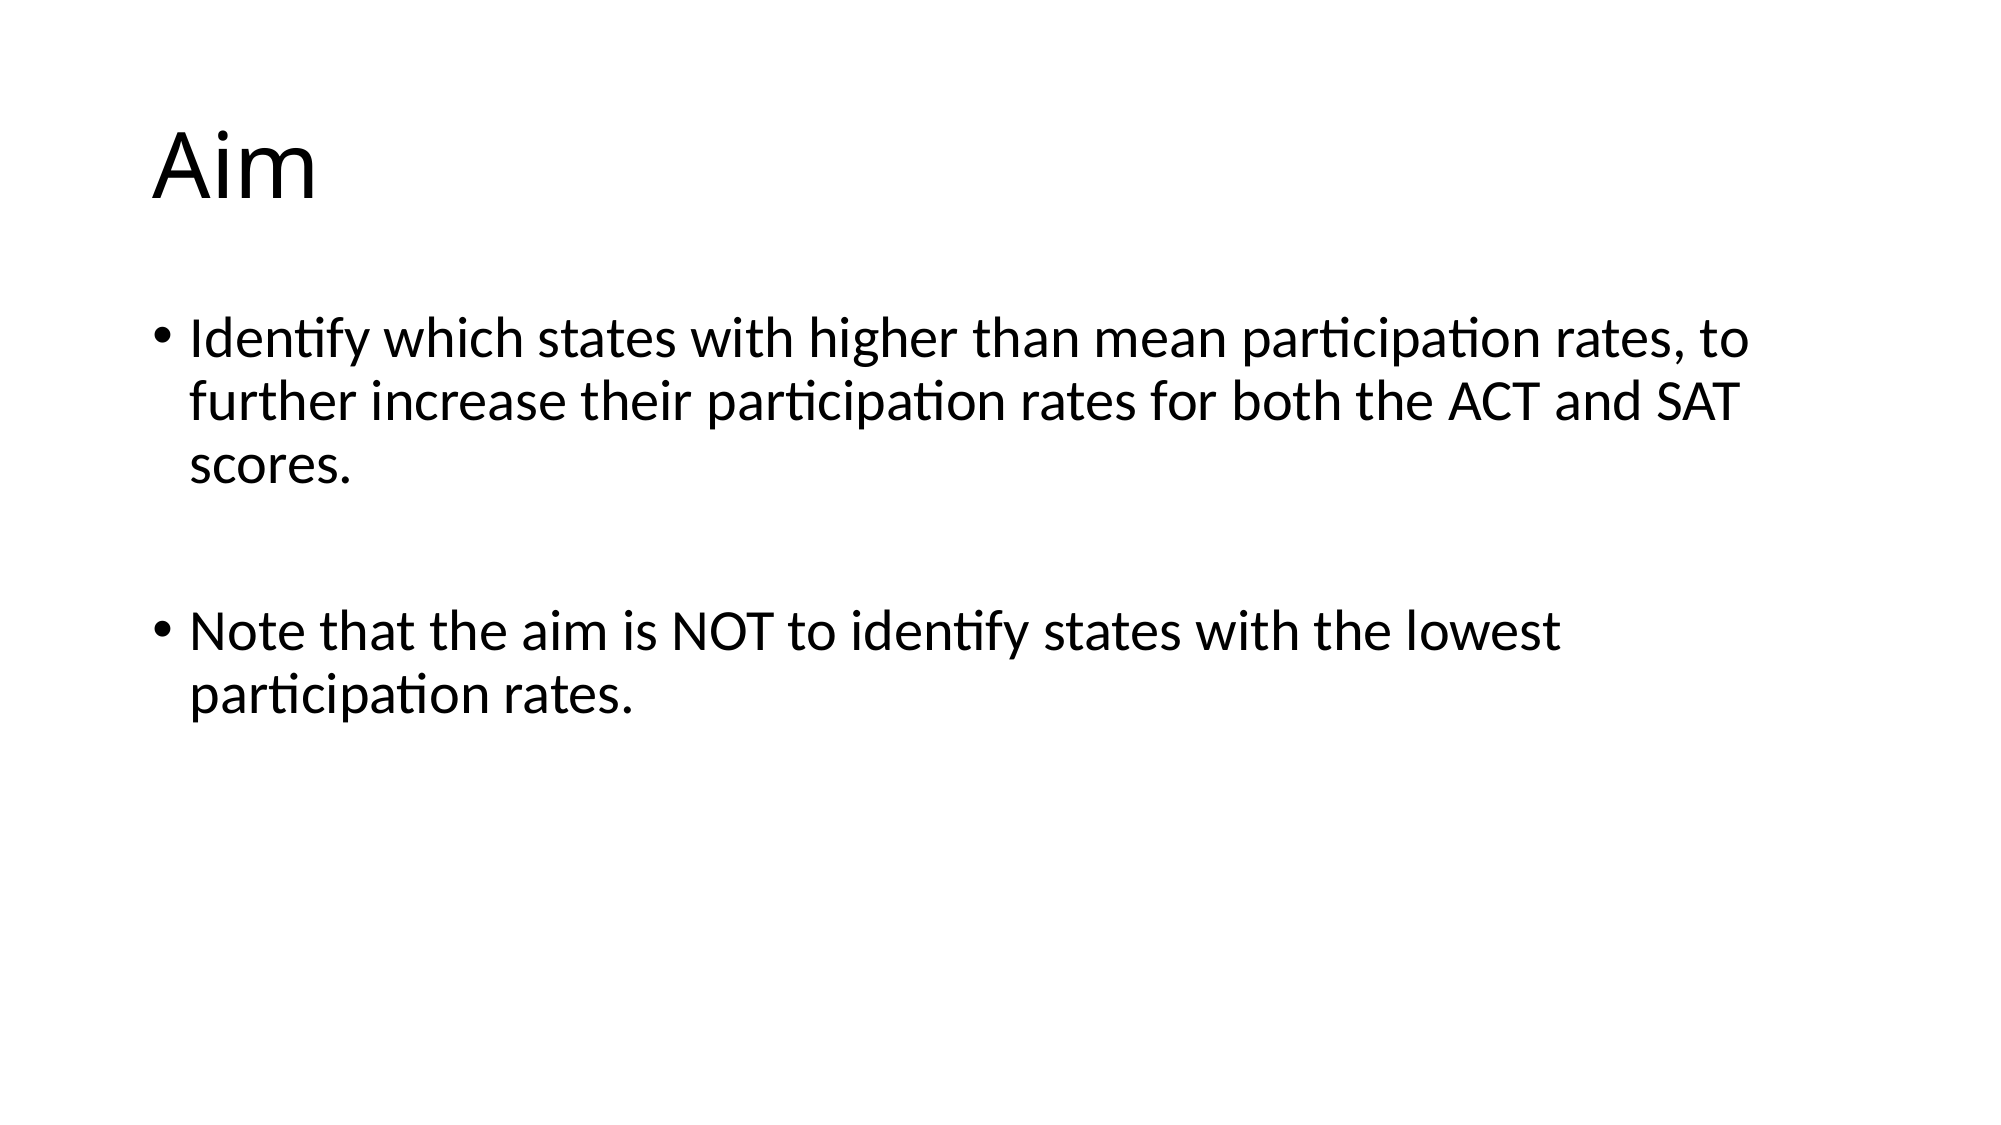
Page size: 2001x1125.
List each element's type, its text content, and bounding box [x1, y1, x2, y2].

title Aim [137, 59, 1863, 278]
list Identify which states with higher than mean participation rates, to further increase their participation rates for both the ACT and SAT scores. Note that the aim is NOT to identify states with the lowest participation rates. [137, 299, 1863, 1014]
